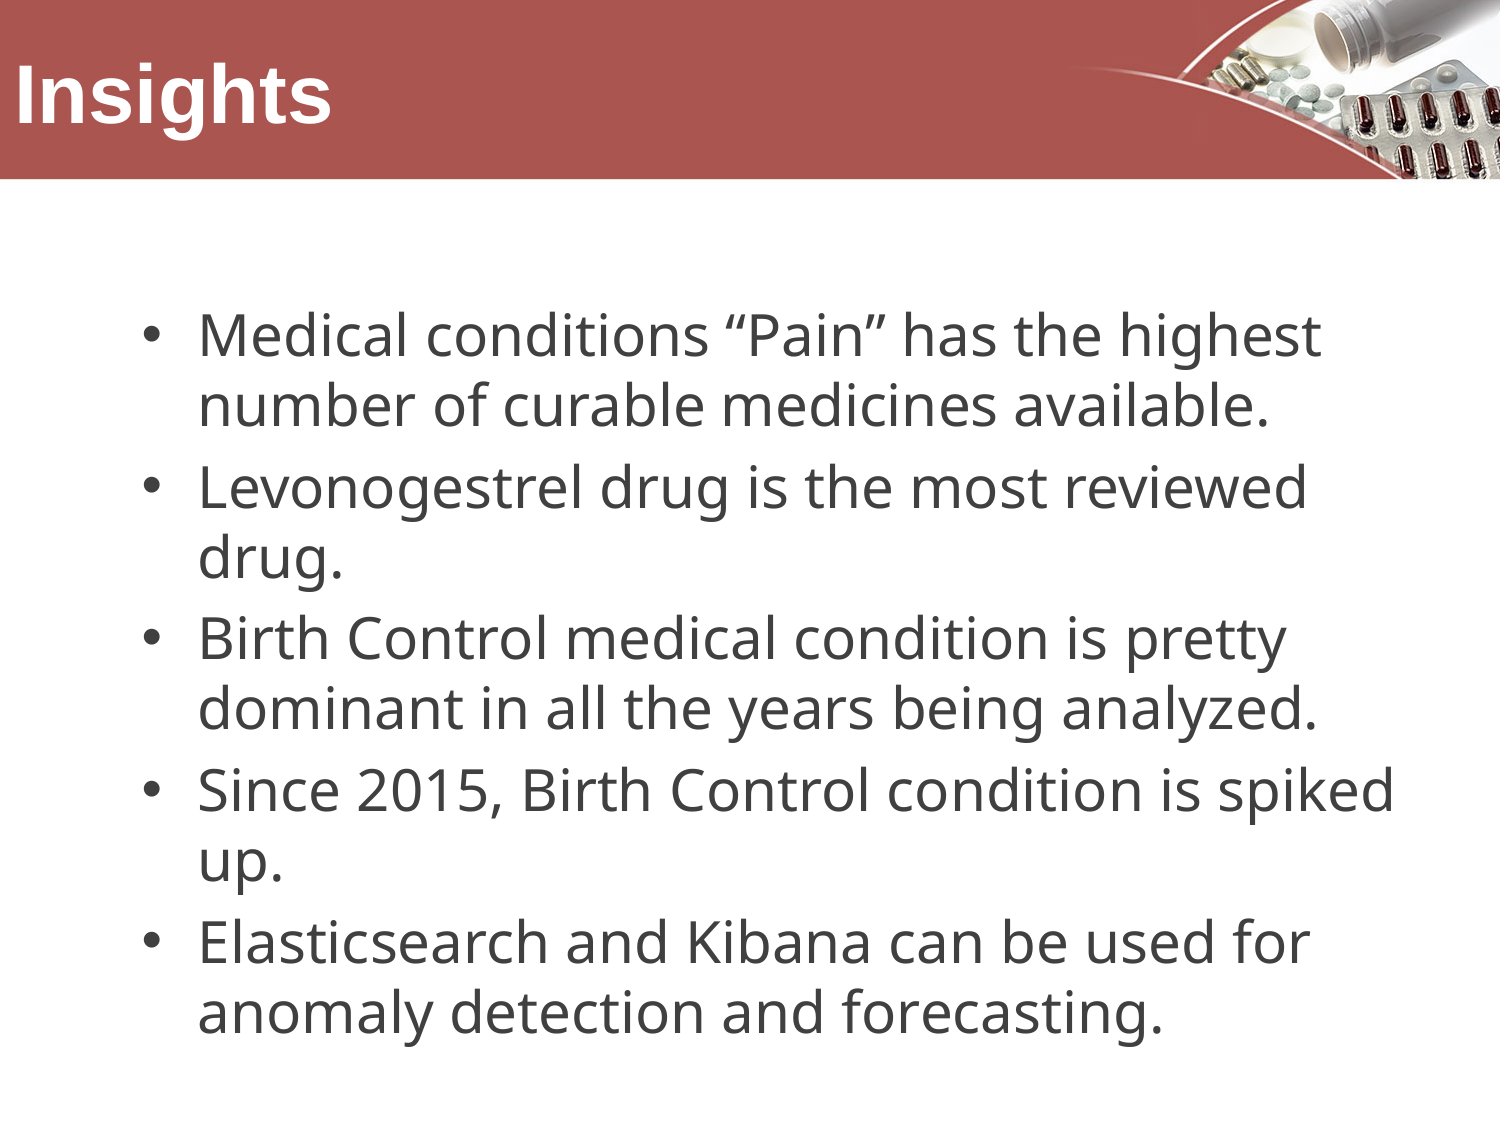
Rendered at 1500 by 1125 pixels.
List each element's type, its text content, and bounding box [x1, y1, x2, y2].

list Medical conditions “Pain” has the highest number of curable medicines available. Levonogestrel drug is the most reviewed drug. Birth Control medical condition is pretty dominant in all the years being analyzed. Since 2015, Birth Control condition is spiked up. Elasticsearch and Kibana can be used for anomaly detection and forecasting. [76, 290, 1427, 1083]
title Insights [0, 2, 1500, 179]
picture [0, 179, 1500, 1125]
